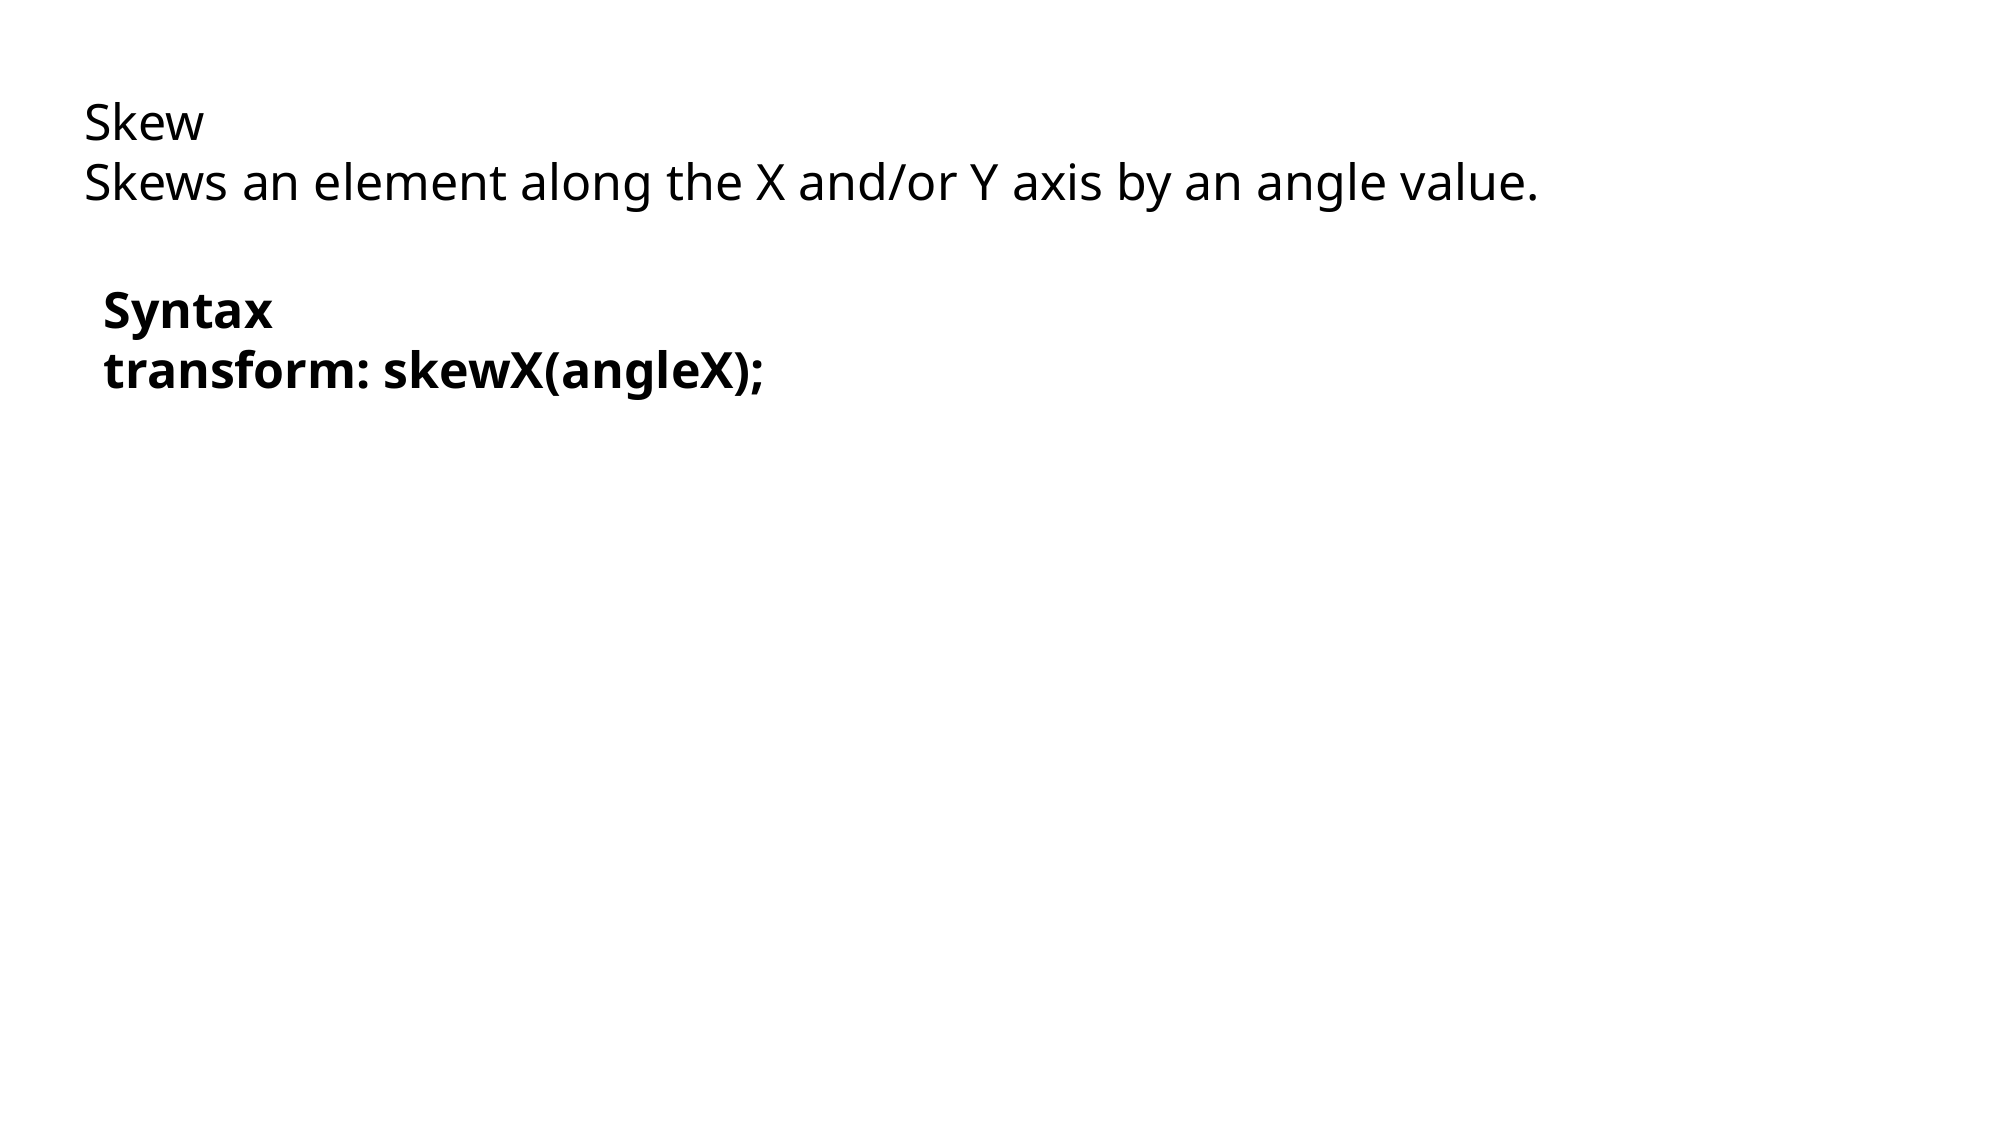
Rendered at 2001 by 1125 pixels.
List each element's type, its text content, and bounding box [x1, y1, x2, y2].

text_box Syntax transform: skewX(angleX); [88, 270, 1090, 406]
text_box Skew Skews an element along the X and/or Y axis by an angle value. [69, 82, 1747, 218]
